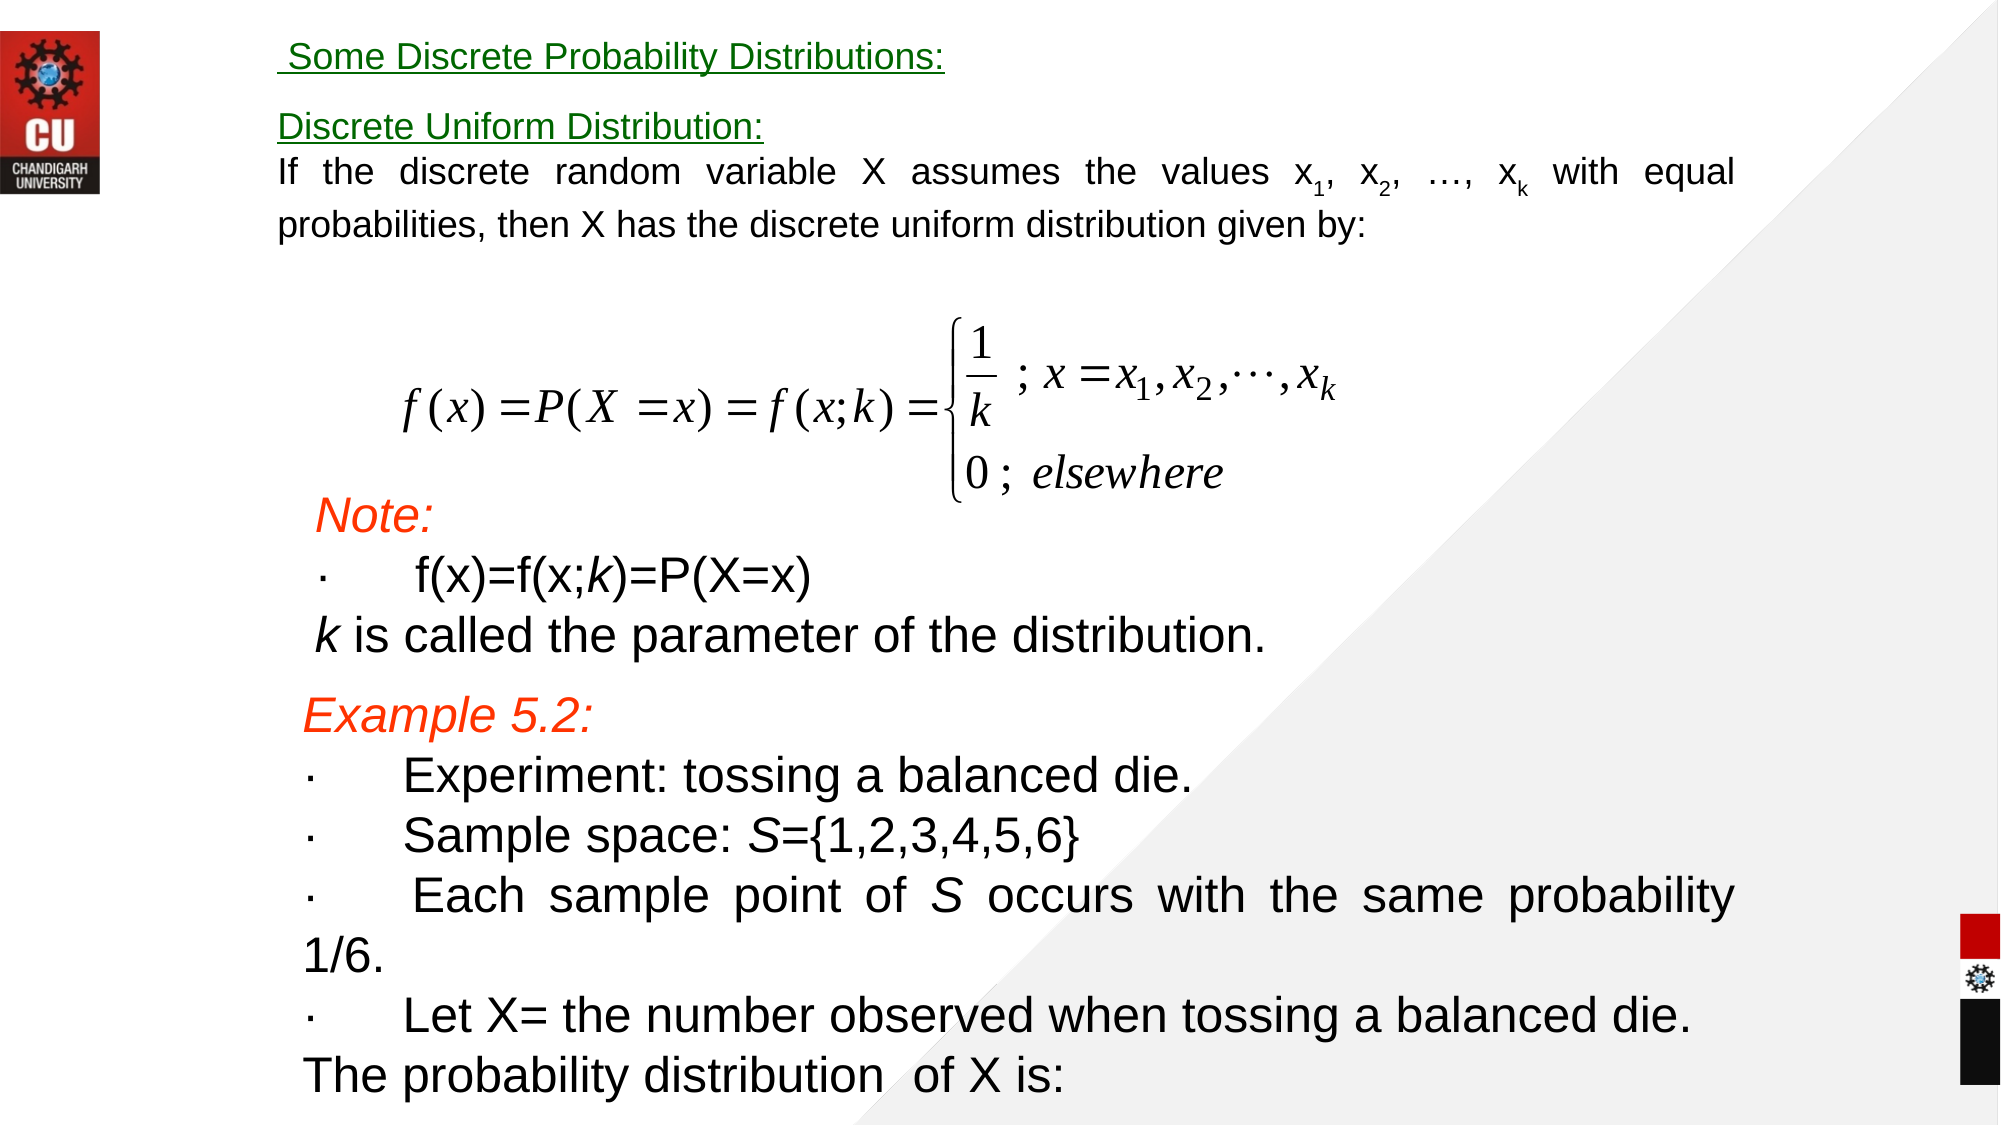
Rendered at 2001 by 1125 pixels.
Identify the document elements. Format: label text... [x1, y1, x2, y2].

text_box Note: · f(x)=f(x;k)=P(X=x) k is called the parameter of the distribution. [300, 513, 1600, 670]
picture [0, 0, 2001, 1125]
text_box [262, 24, 1750, 513]
text_box Example 5.2: · Experiment: tossing a balanced die. · Sample space: S={1,2,3,4,5,6} · Each sample point of S occurs with the same probability 1/6. · Let X= the number observed when tossing a balanced die. The probability distribution of X is: [287, 674, 1750, 1110]
